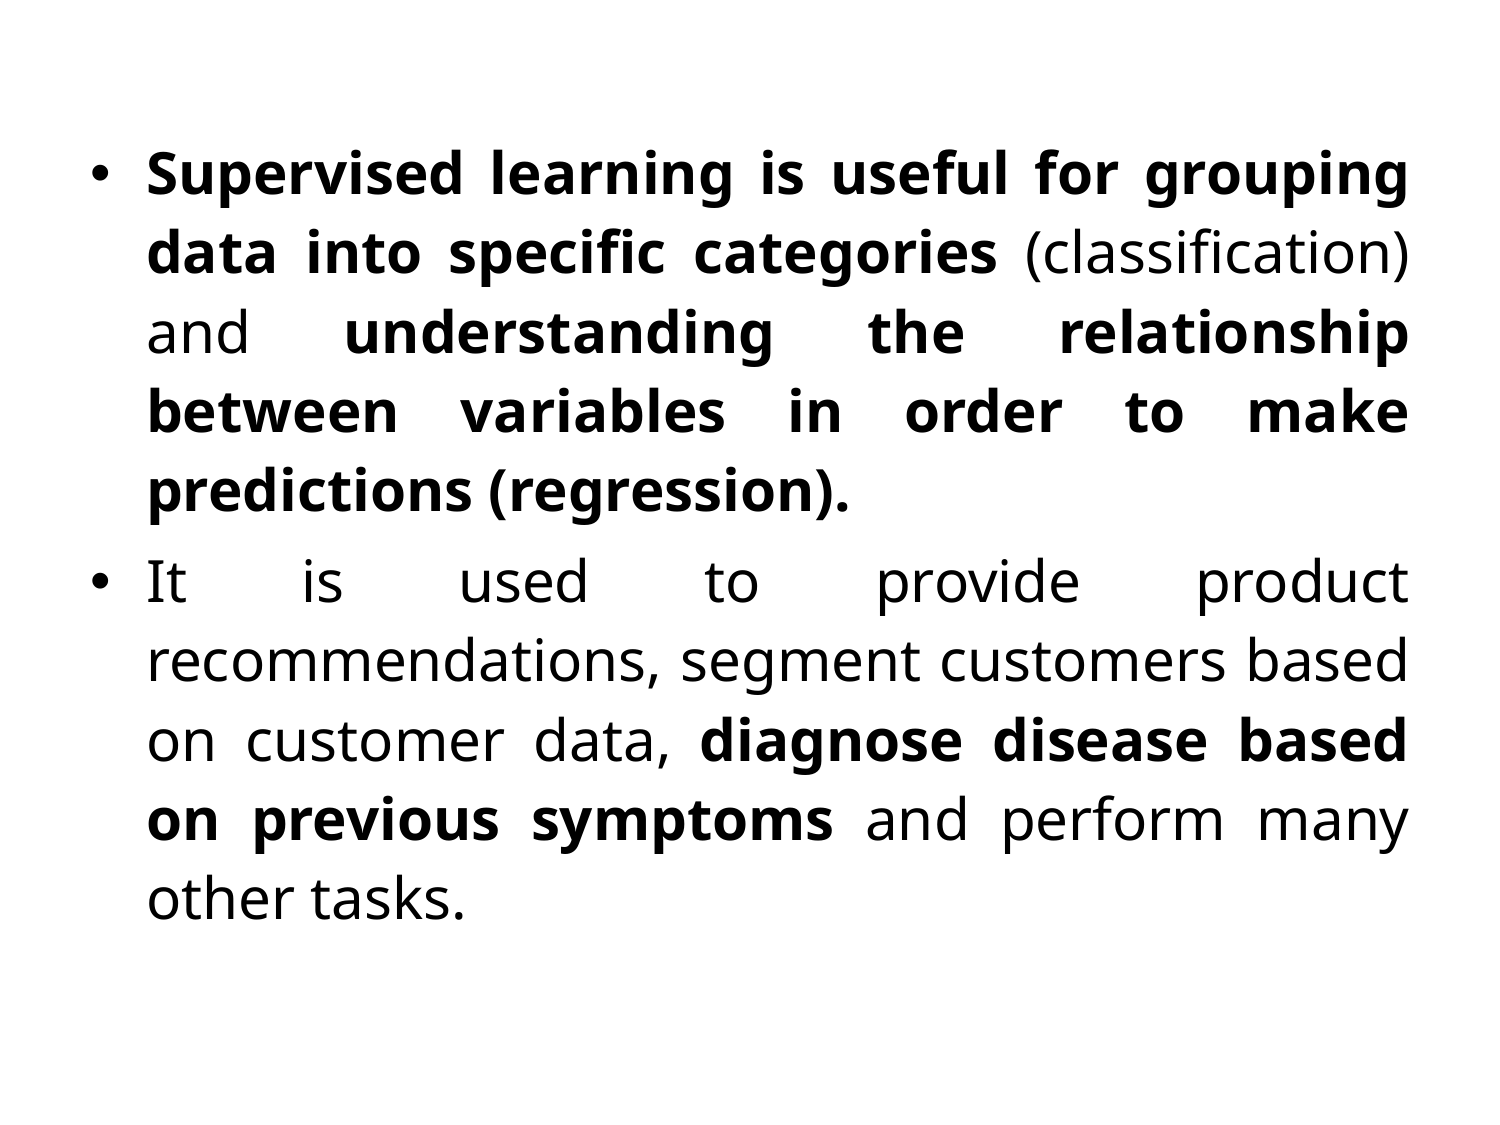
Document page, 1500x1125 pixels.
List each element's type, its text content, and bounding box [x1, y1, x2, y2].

list Supervised learning is useful for grouping data into specific categories (classification) and understanding the relationship between variables in order to make predictions (regression). It is used to provide product recommendations, segment customers based on customer data, diagnose disease based on previous symptoms and perform many other tasks. [75, 125, 1425, 1005]
